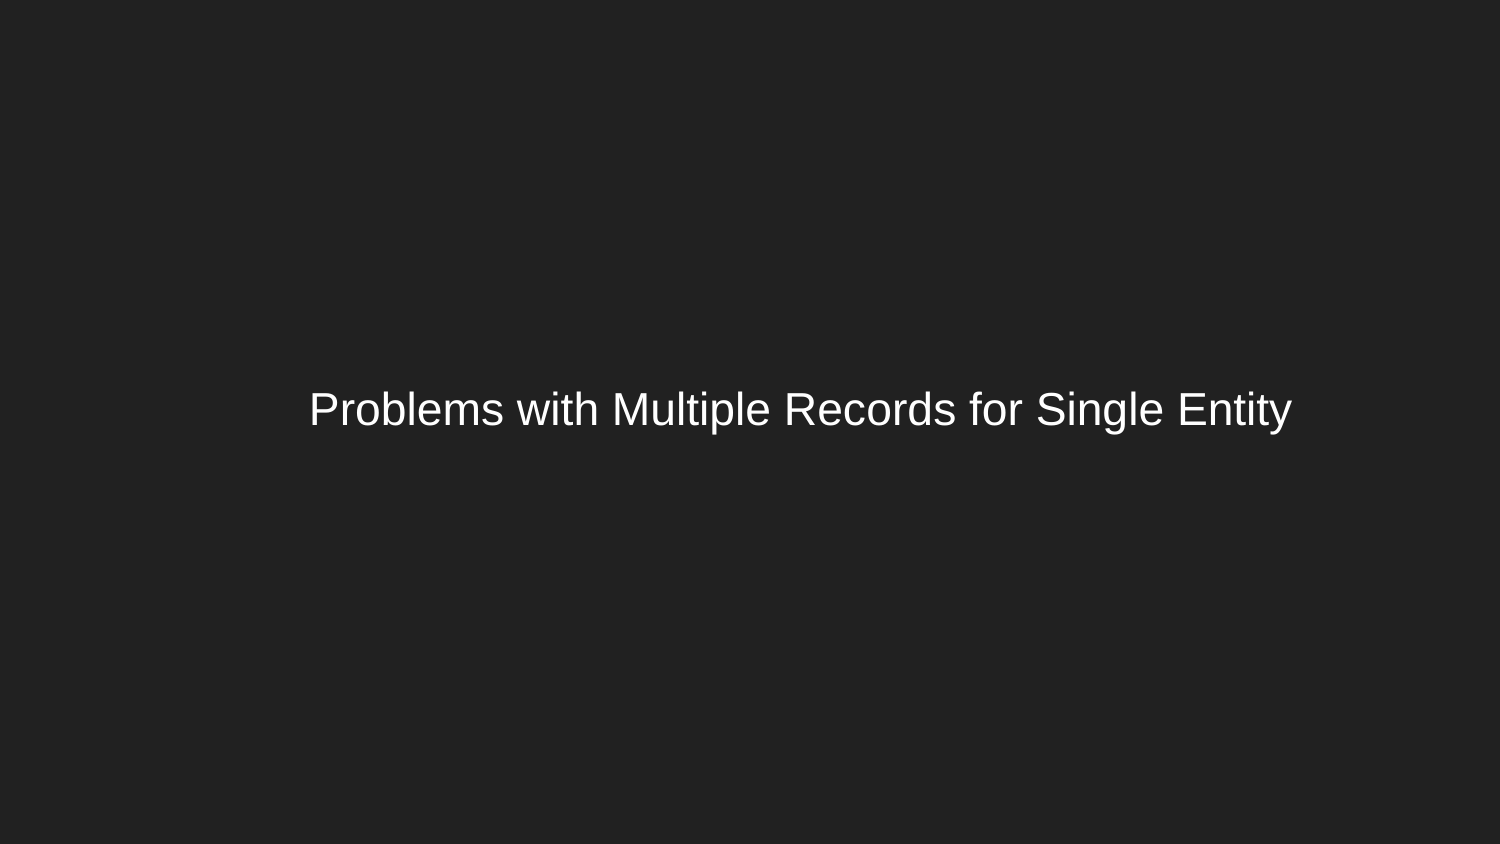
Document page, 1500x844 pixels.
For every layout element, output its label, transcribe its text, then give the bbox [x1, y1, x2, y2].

title Problems with Multiple Records for Single Entity [102, 355, 1500, 450]
